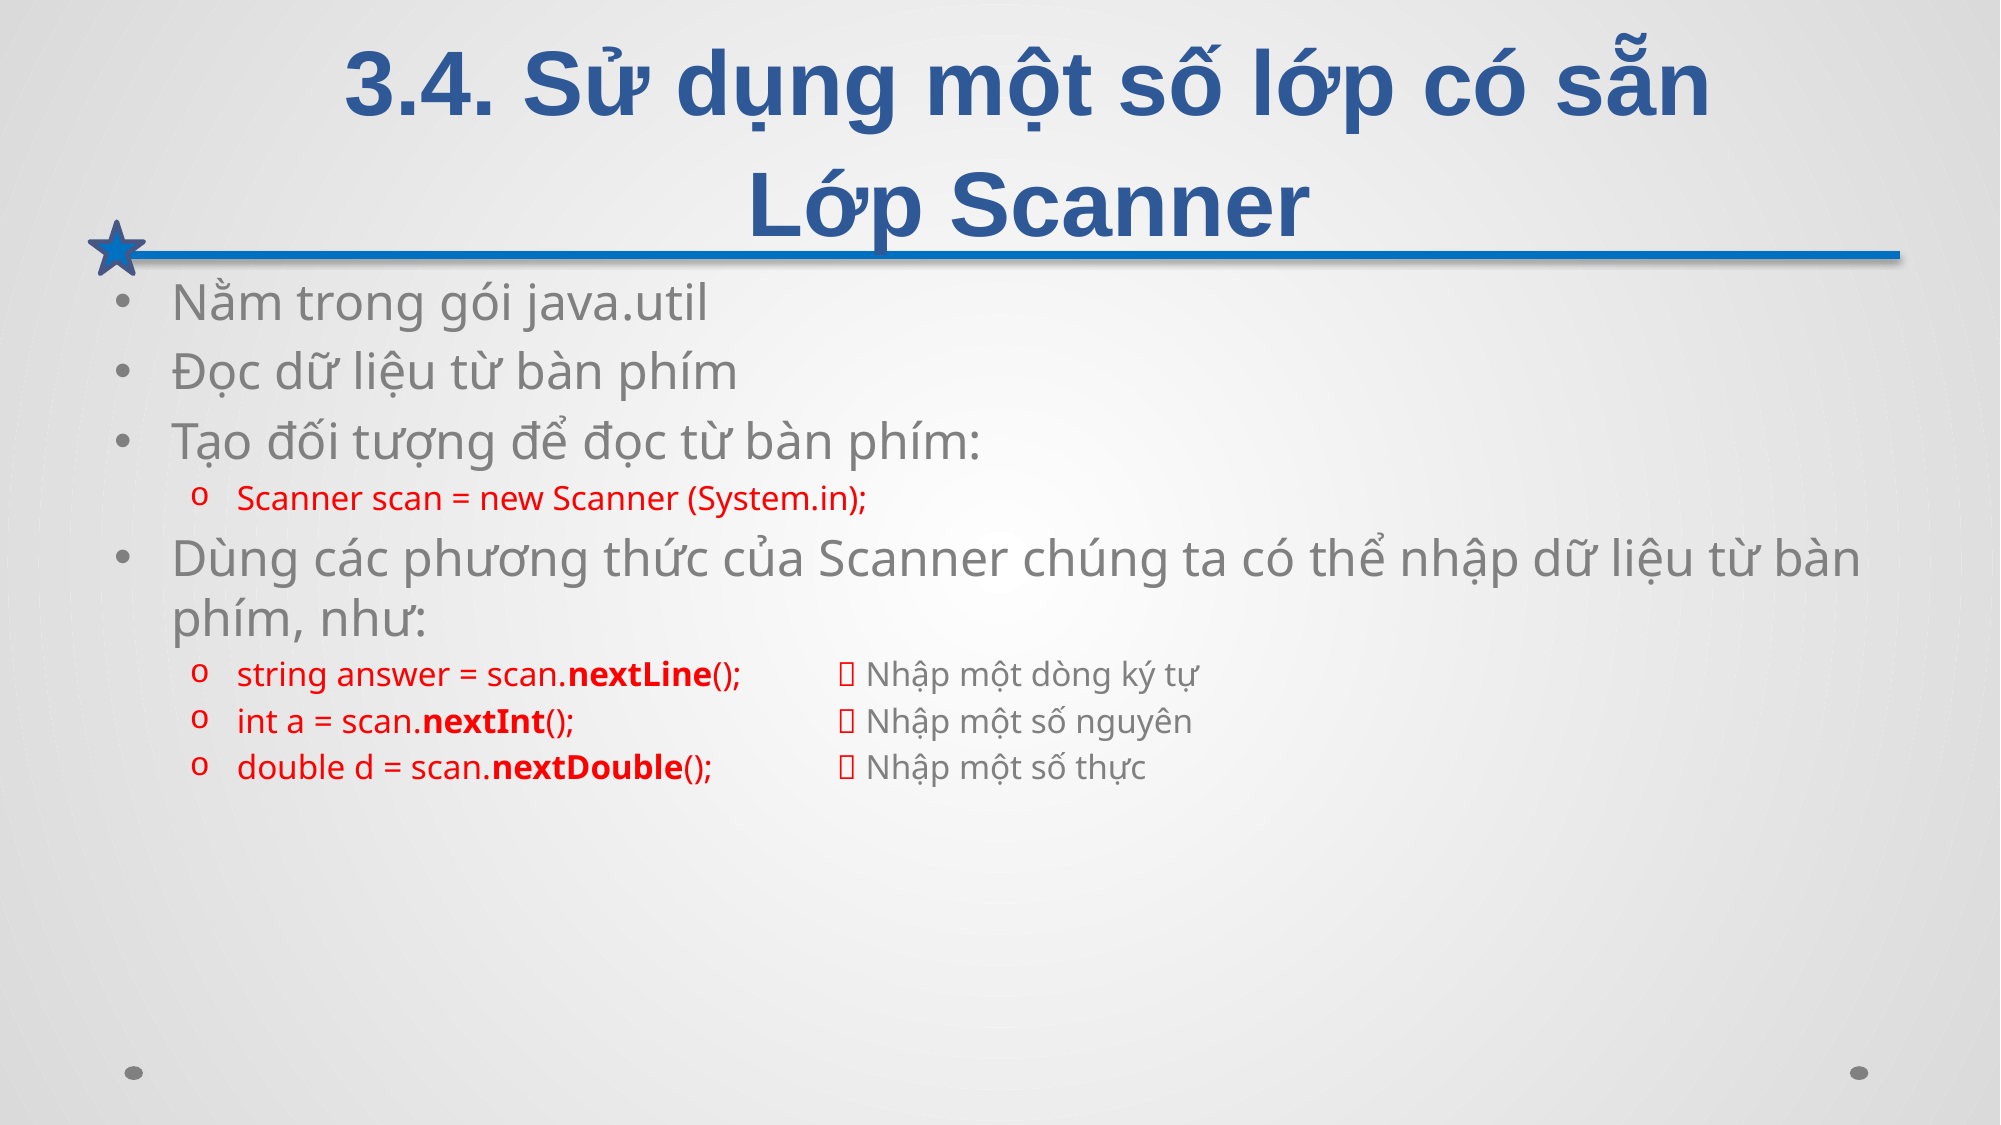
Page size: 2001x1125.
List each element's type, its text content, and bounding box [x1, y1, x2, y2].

title 3.4. Sử dụng một số lớp có sẵn Lớp Scanner [161, 28, 1897, 262]
list Nằm trong gói java.util Đọc dữ liệu từ bàn phím Tạo đối tượng để đọc từ bàn phím: Scanner scan = new Scanner (System.in); Dùng các phương thức của Scanner chúng ta có thể nhập dữ liệu từ bàn phím, như: string answer = scan.nextLine();  Nhập một dòng ký tự int a = scan.nextInt();  Nhập một số nguyên double d = scan.nextDouble();  Nhập một số thực [99, 262, 1900, 1005]
